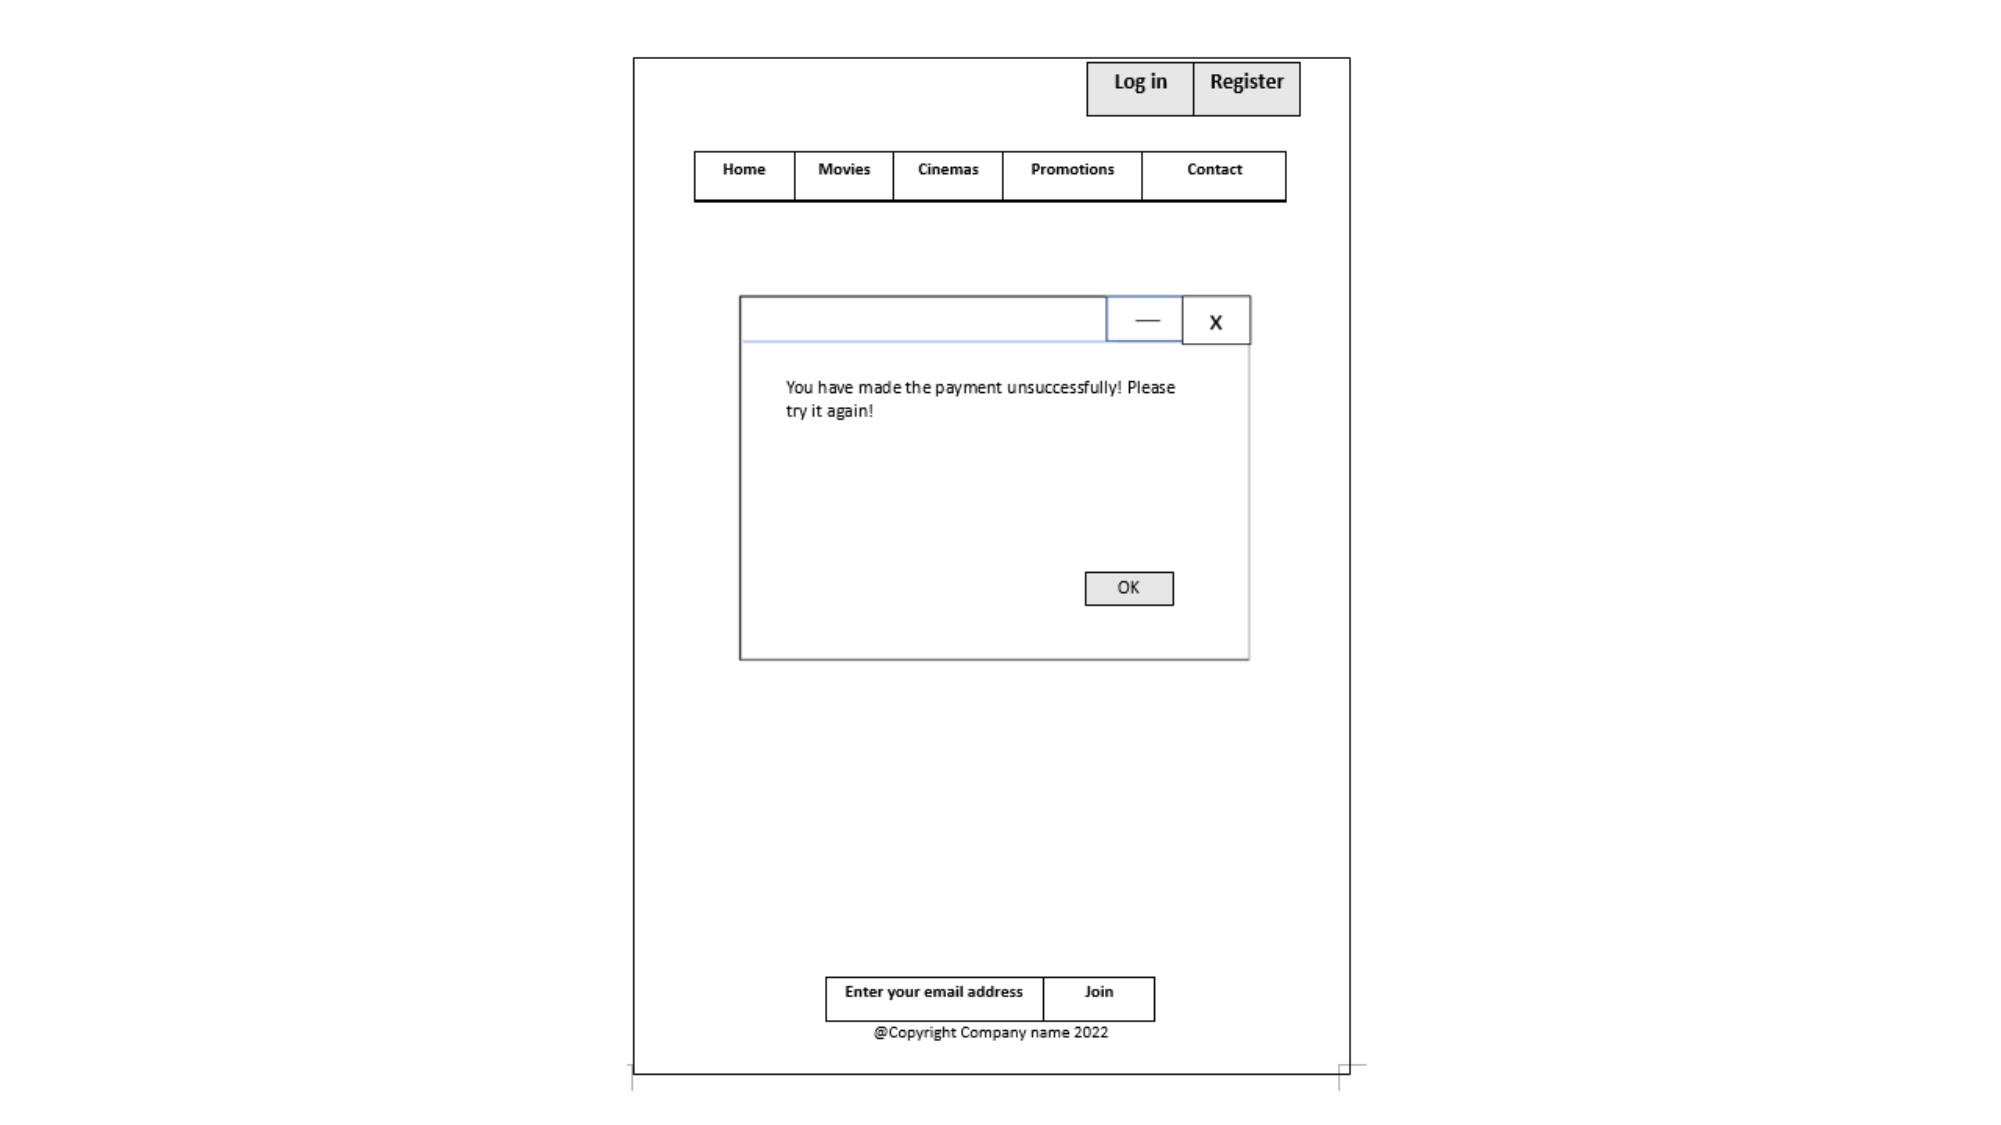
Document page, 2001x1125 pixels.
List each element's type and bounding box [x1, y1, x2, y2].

picture [627, 34, 1373, 1091]
